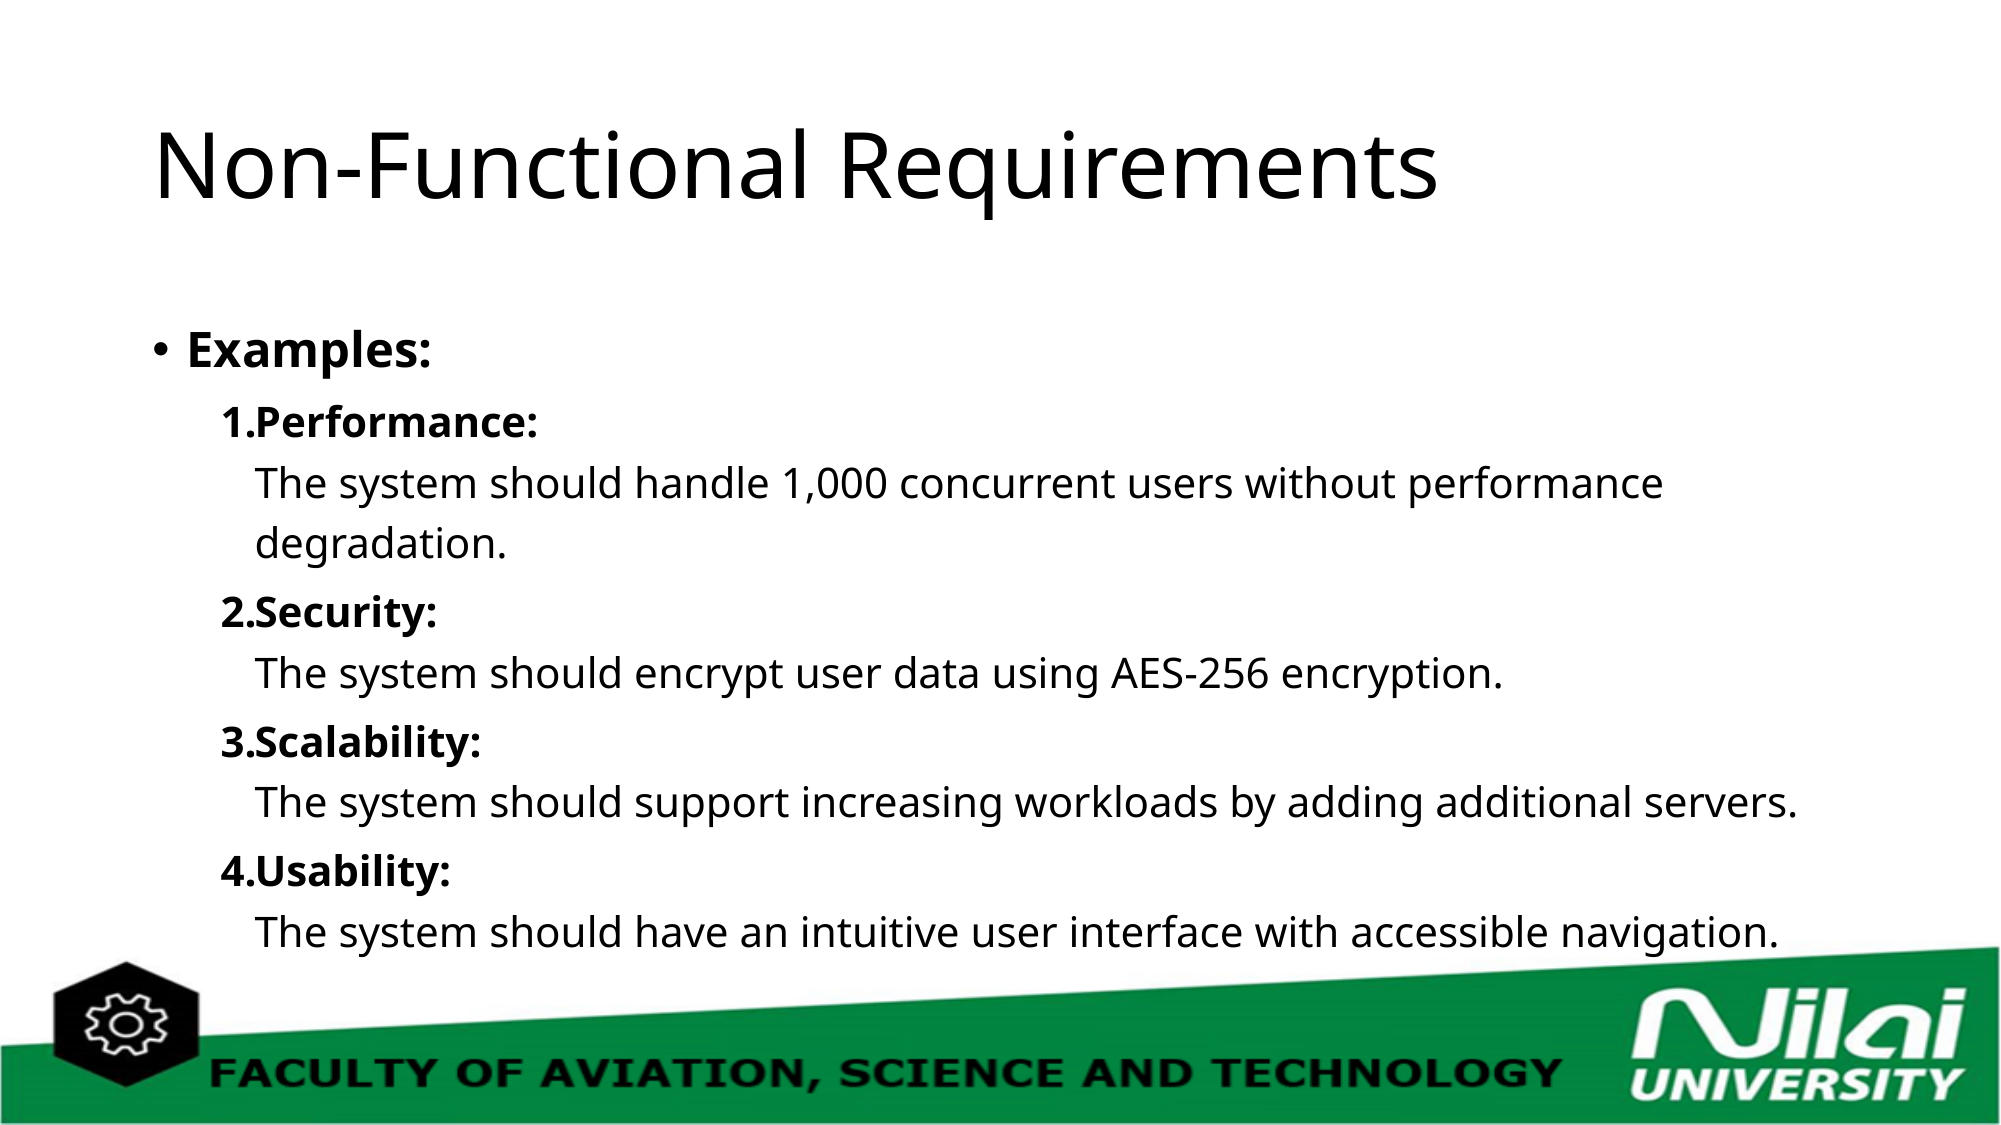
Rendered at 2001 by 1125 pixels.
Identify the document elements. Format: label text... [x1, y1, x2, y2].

list Examples: Performance: The system should handle 1,000 concurrent users without performance degradation. Security: The system should encrypt user data using AES-256 encryption. Scalability: The system should support increasing workloads by adding additional servers. Usability: The system should have an intuitive user interface with accessible navigation. [137, 299, 1863, 1014]
picture [0, 0, 2001, 1125]
title Non-Functional Requirements [137, 59, 1863, 278]
